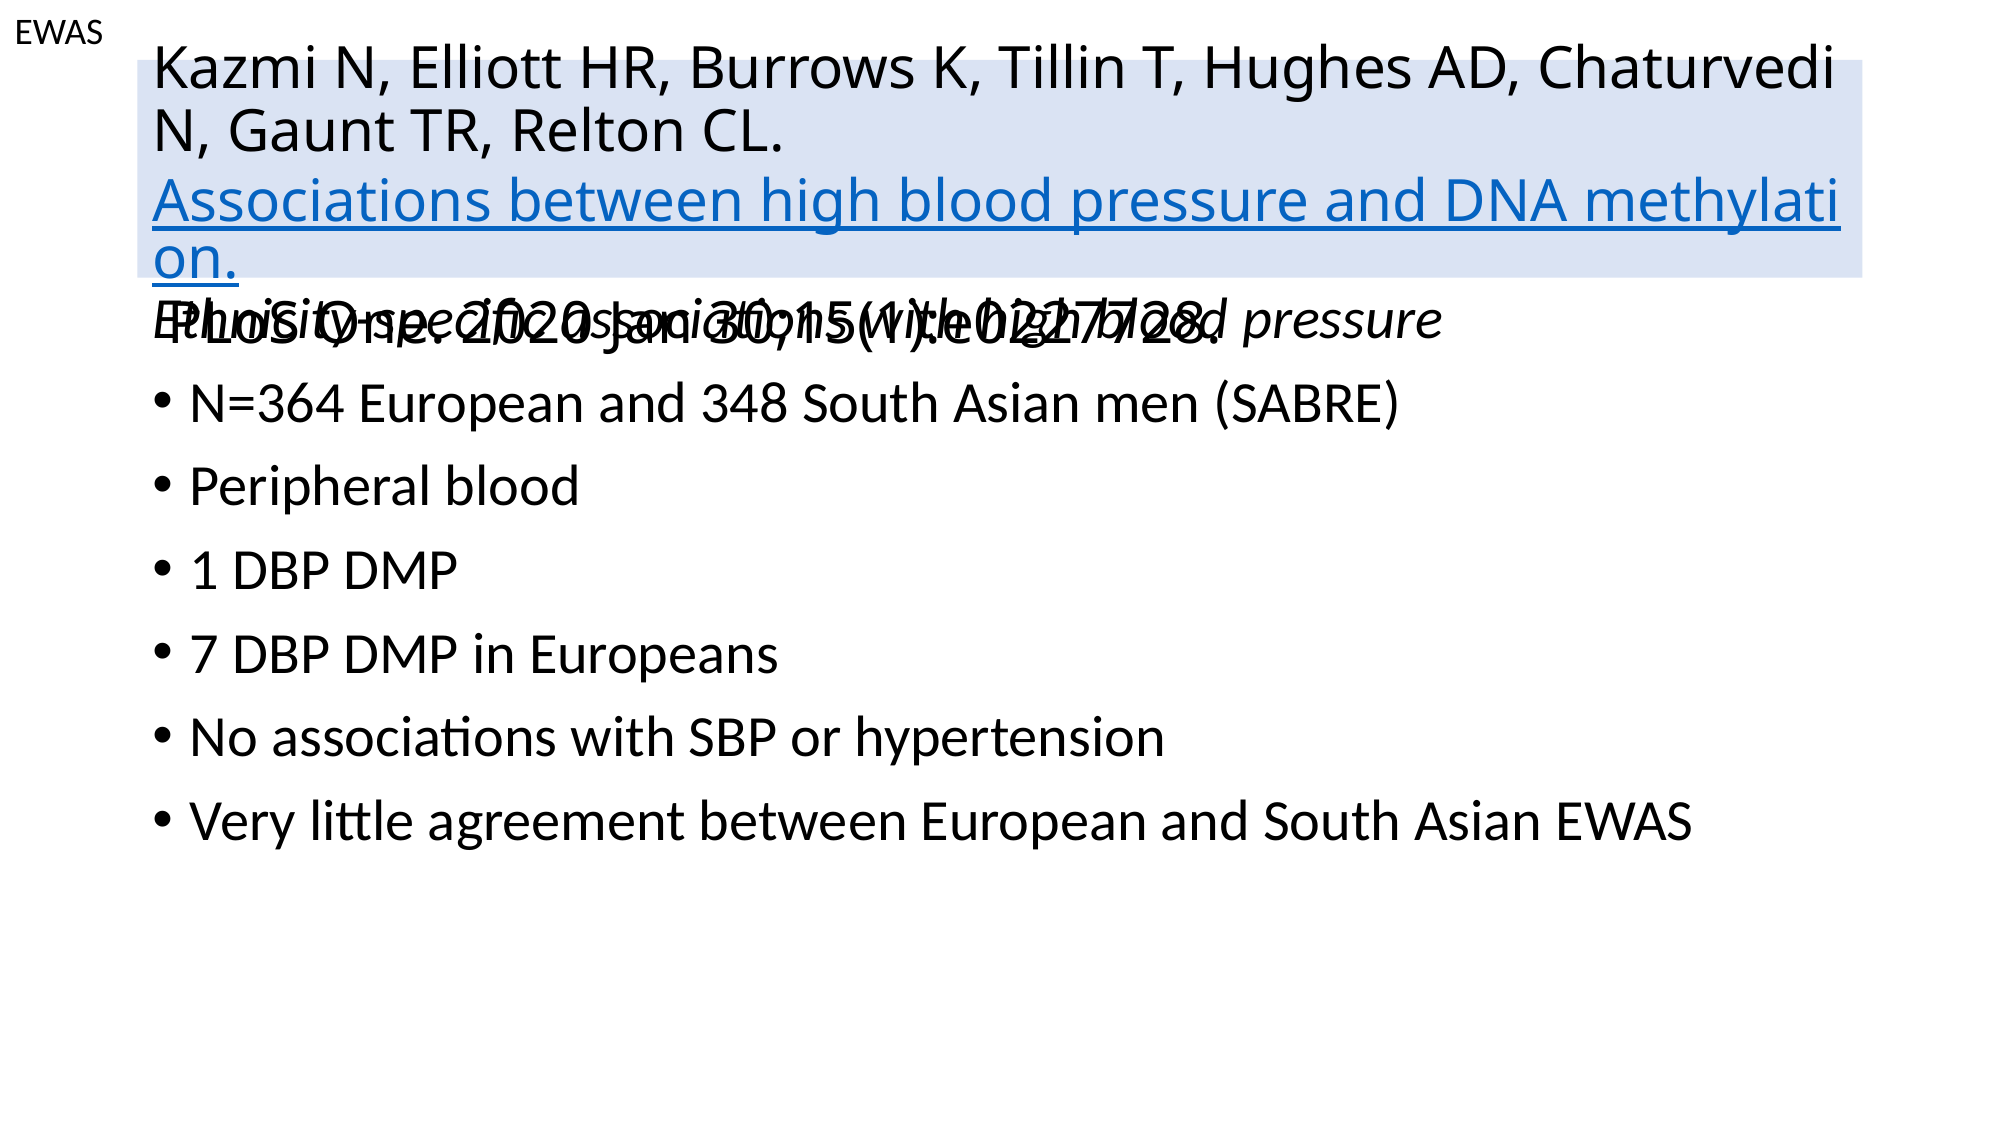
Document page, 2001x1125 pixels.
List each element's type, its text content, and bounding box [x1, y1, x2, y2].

text_box EWAS [0, 0, 450, 60]
list Ethnicity-specific associations with high blood pressure N=364 European and 348 South Asian men (SABRE) Peripheral blood 1 DBP DMP 7 DBP DMP in Europeans No associations with SBP or hypertension Very little agreement between European and South Asian EWAS [137, 280, 1863, 1014]
title Kazmi N, Elliott HR, Burrows K, Tillin T, Hughes AD, Chaturvedi N, Gaunt TR, Relton CL. Associations between high blood pressure and DNA methylation. PLoS One. 2020 Jan 30;15(1):e0227728. [137, 59, 1863, 278]
